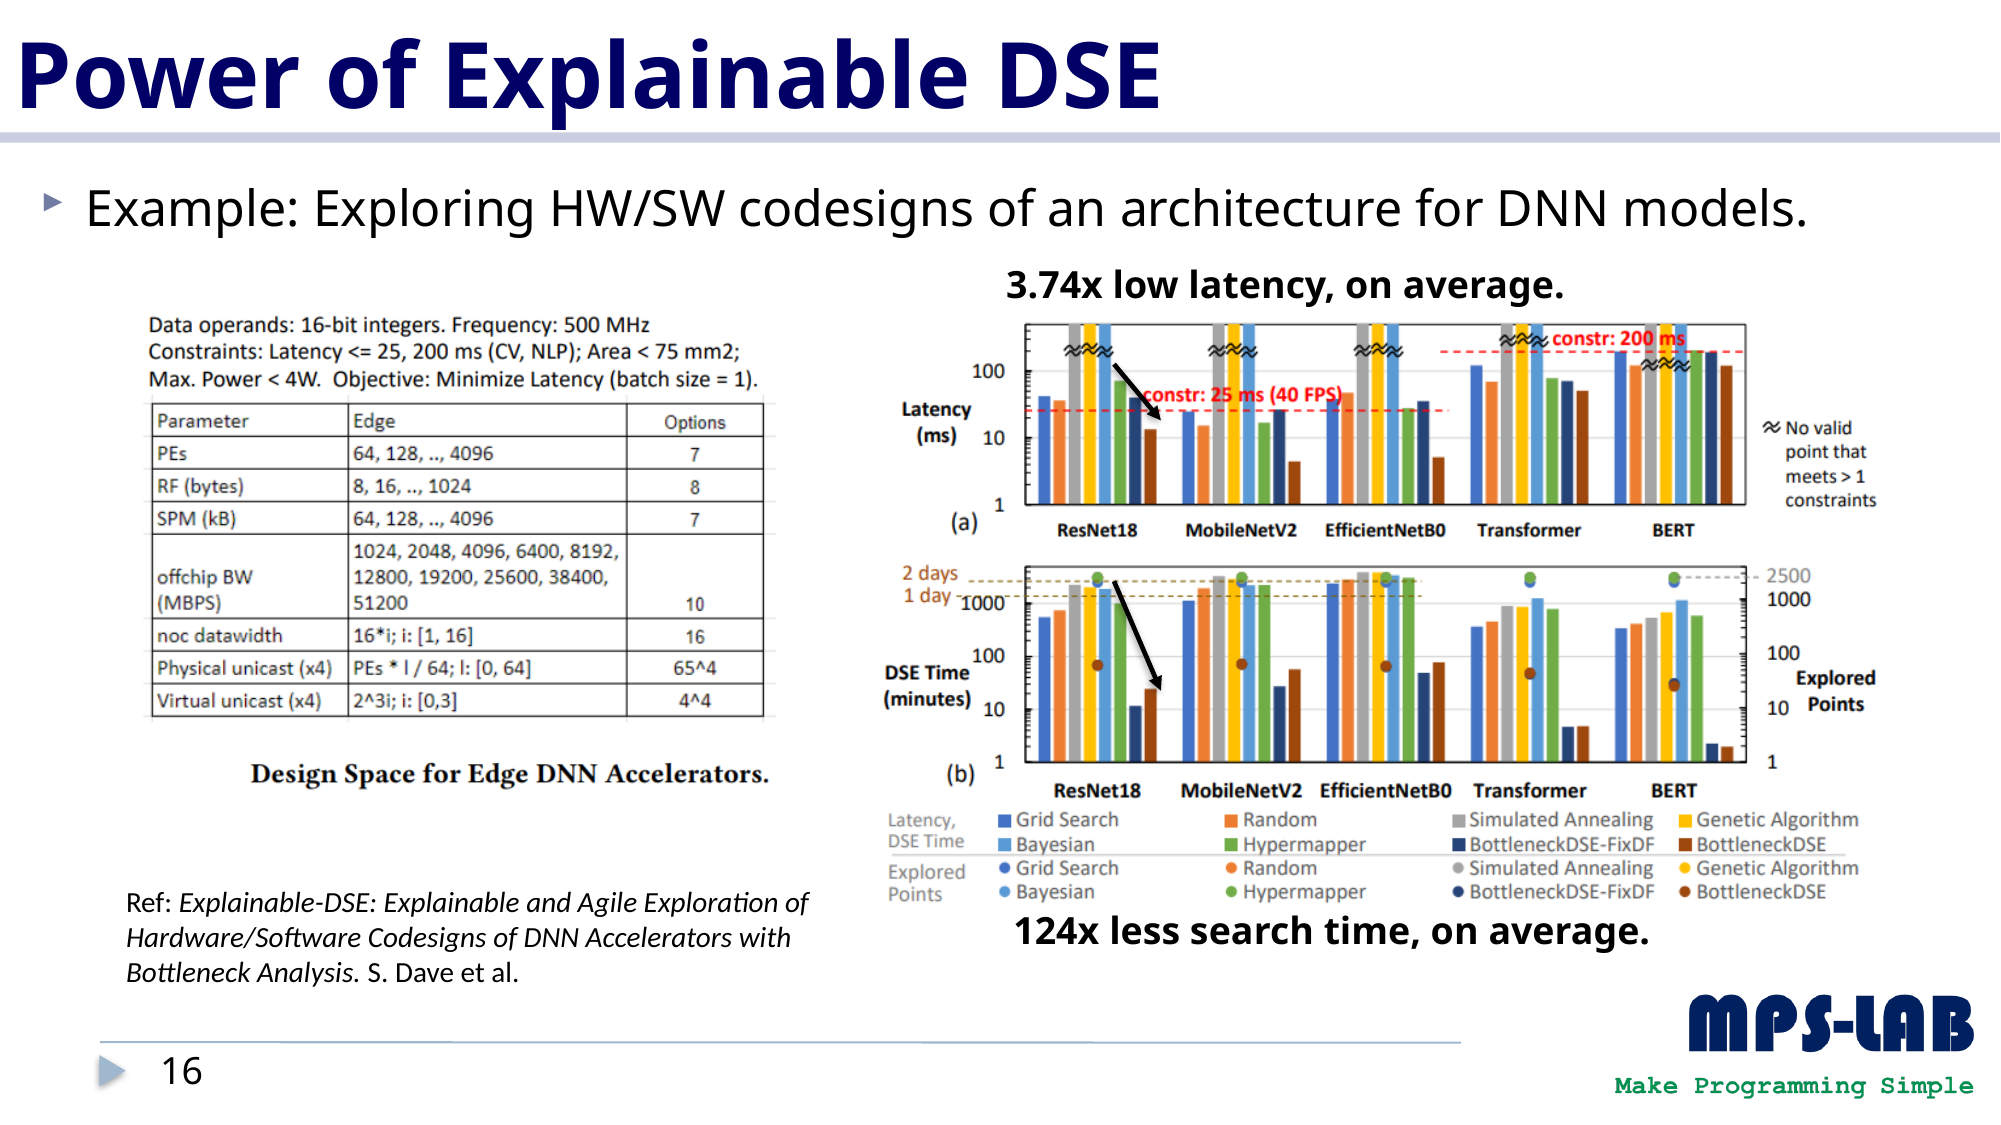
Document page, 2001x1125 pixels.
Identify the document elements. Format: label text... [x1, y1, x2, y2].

picture [1599, 950, 2001, 1123]
slide_number 16 [145, 1039, 353, 1100]
picture [849, 298, 1900, 913]
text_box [1113, 363, 1162, 421]
text_box 3.74x low latency, on average. [991, 253, 1580, 298]
text_box 124x less search time, on average. [998, 926, 1666, 960]
list Example: Exploring HW/SW codesigns of an architecture for DNN models. [25, 169, 1914, 956]
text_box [1113, 580, 1162, 691]
picture [110, 296, 792, 804]
title Power of Explainable DSE [0, 0, 2000, 134]
text_box Ref: Explainable-DSE: Explainable and Agile Exploration of Hardware/Software Codesigns of DNN Accelerators with Bottleneck Analysis. S. Dave et al. [111, 876, 892, 997]
